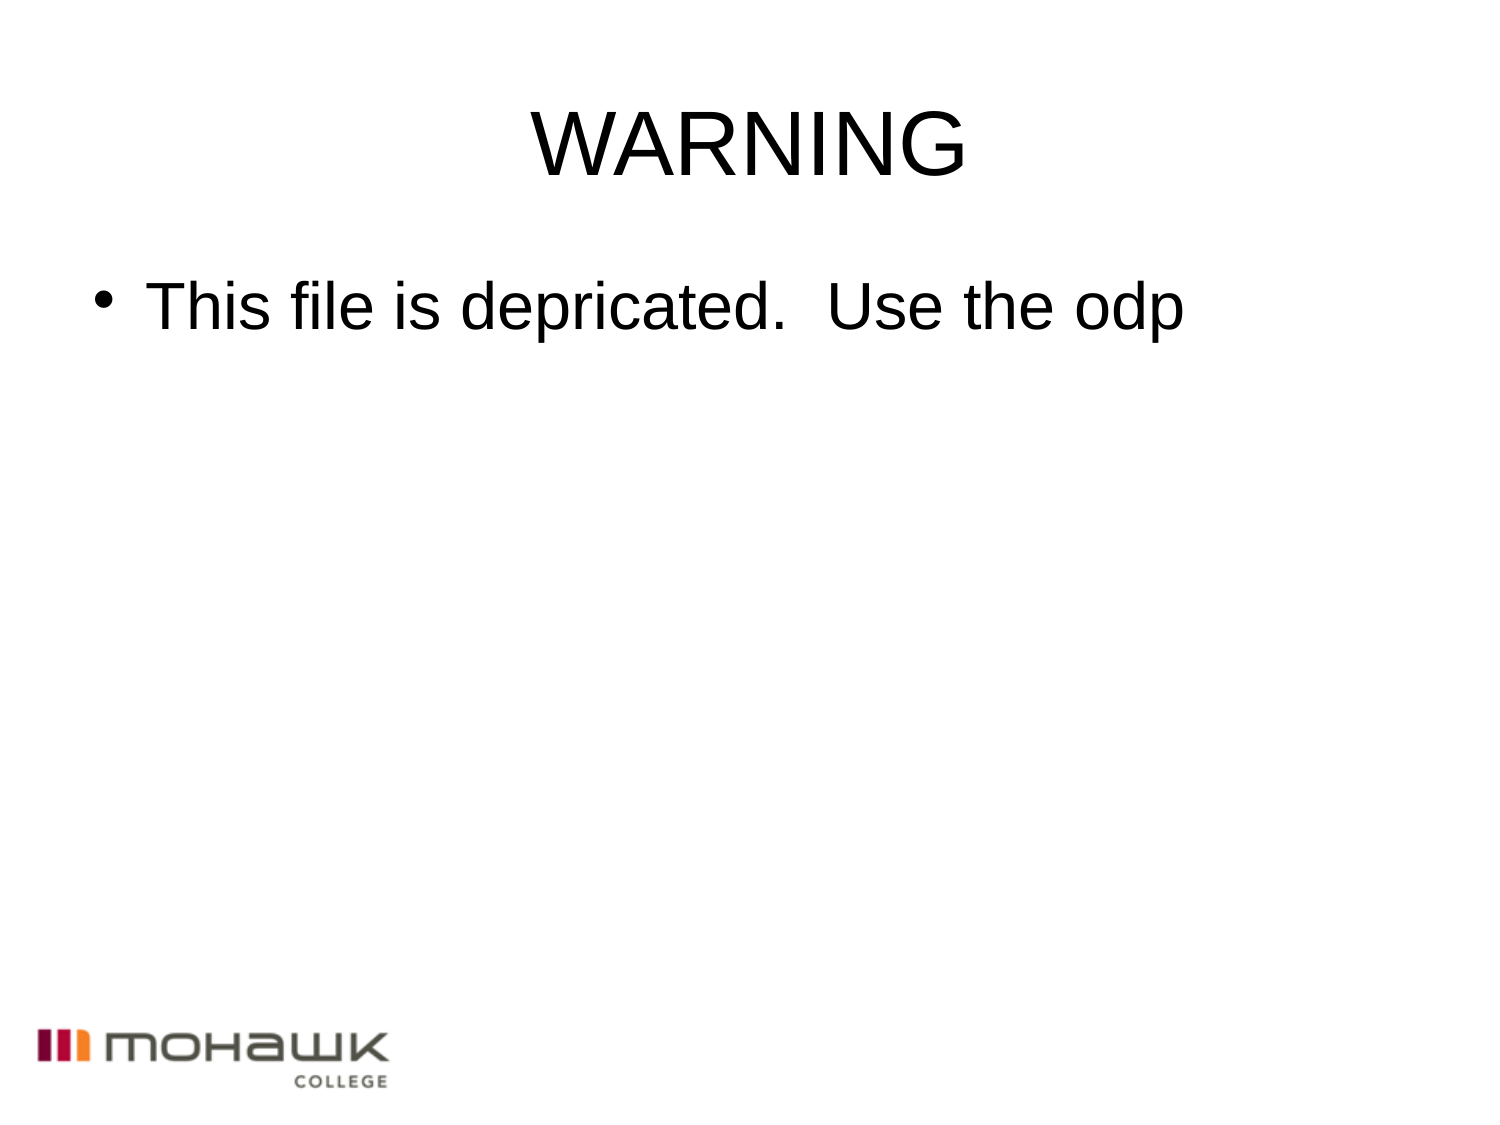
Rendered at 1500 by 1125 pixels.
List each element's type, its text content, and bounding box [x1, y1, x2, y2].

picture [5, 1000, 422, 1118]
text_box WARNING [74, 45, 1425, 233]
text_box This file is depricated. Use the odp [75, 263, 1425, 916]
